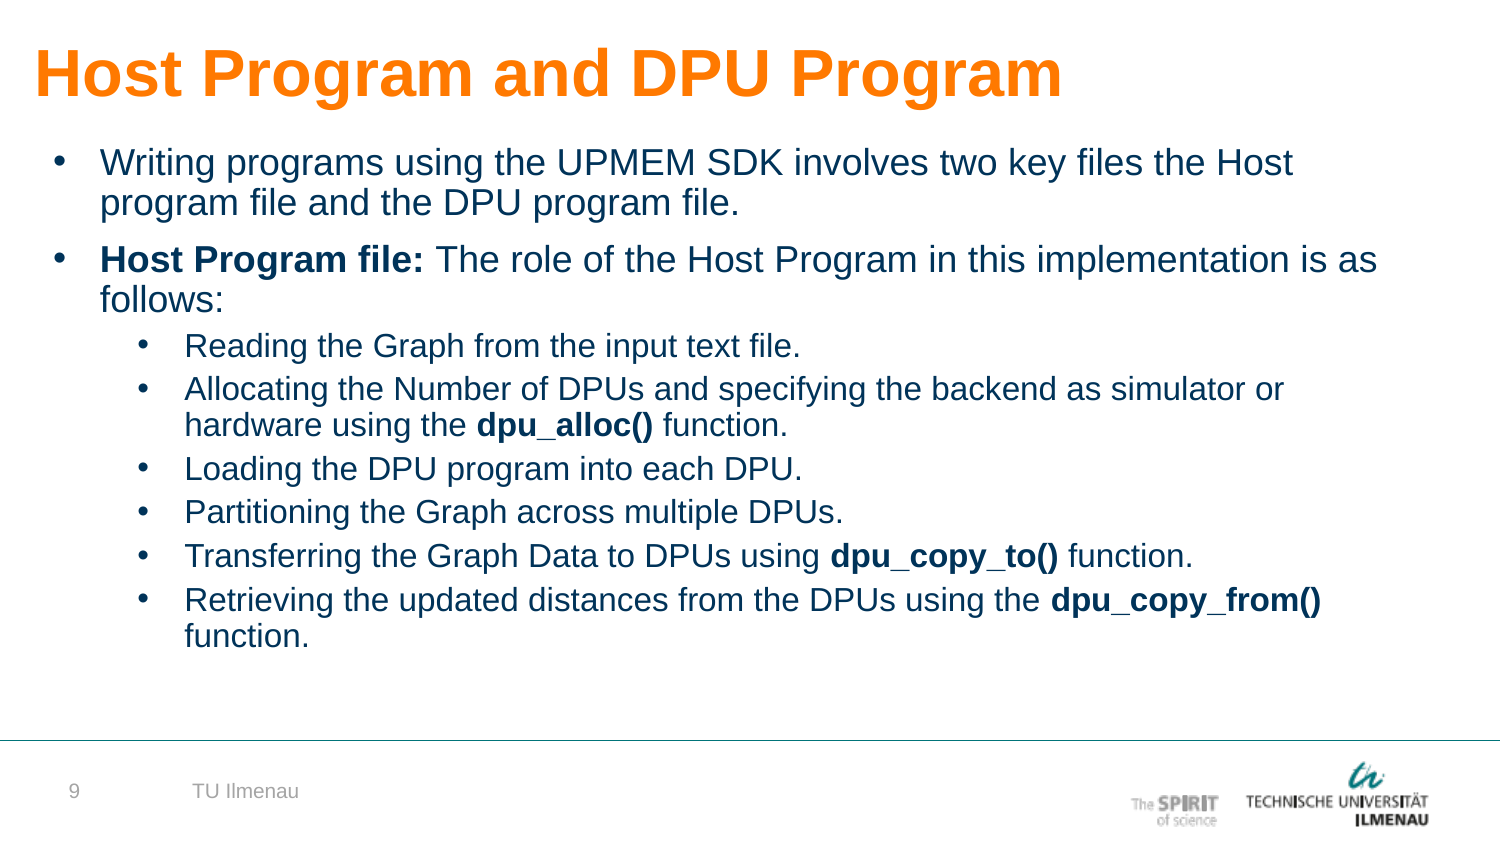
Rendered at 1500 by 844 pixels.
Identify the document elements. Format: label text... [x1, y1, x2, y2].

list Host Program and DPU Program [34, 38, 1500, 204]
footer TU Ilmenau [176, 767, 1068, 813]
slide_number 9 [68, 767, 176, 813]
list Writing programs using the UPMEM SDK involves two key files the Host program file and the DPU program file. Host Program file: The role of the Host Program in this implementation is as follows: Reading the Graph from the input text file. Allocating the Number of DPUs and specifying the backend as simulator or hardware using the dpu_alloc() function. Loading the DPU program into each DPU. Partitioning the Graph across multiple DPUs. Transferring the Graph Data to DPUs using dpu_copy_to() function. Retrieving the updated distances from the DPUs using the dpu_copy_from() function. [53, 143, 1427, 678]
